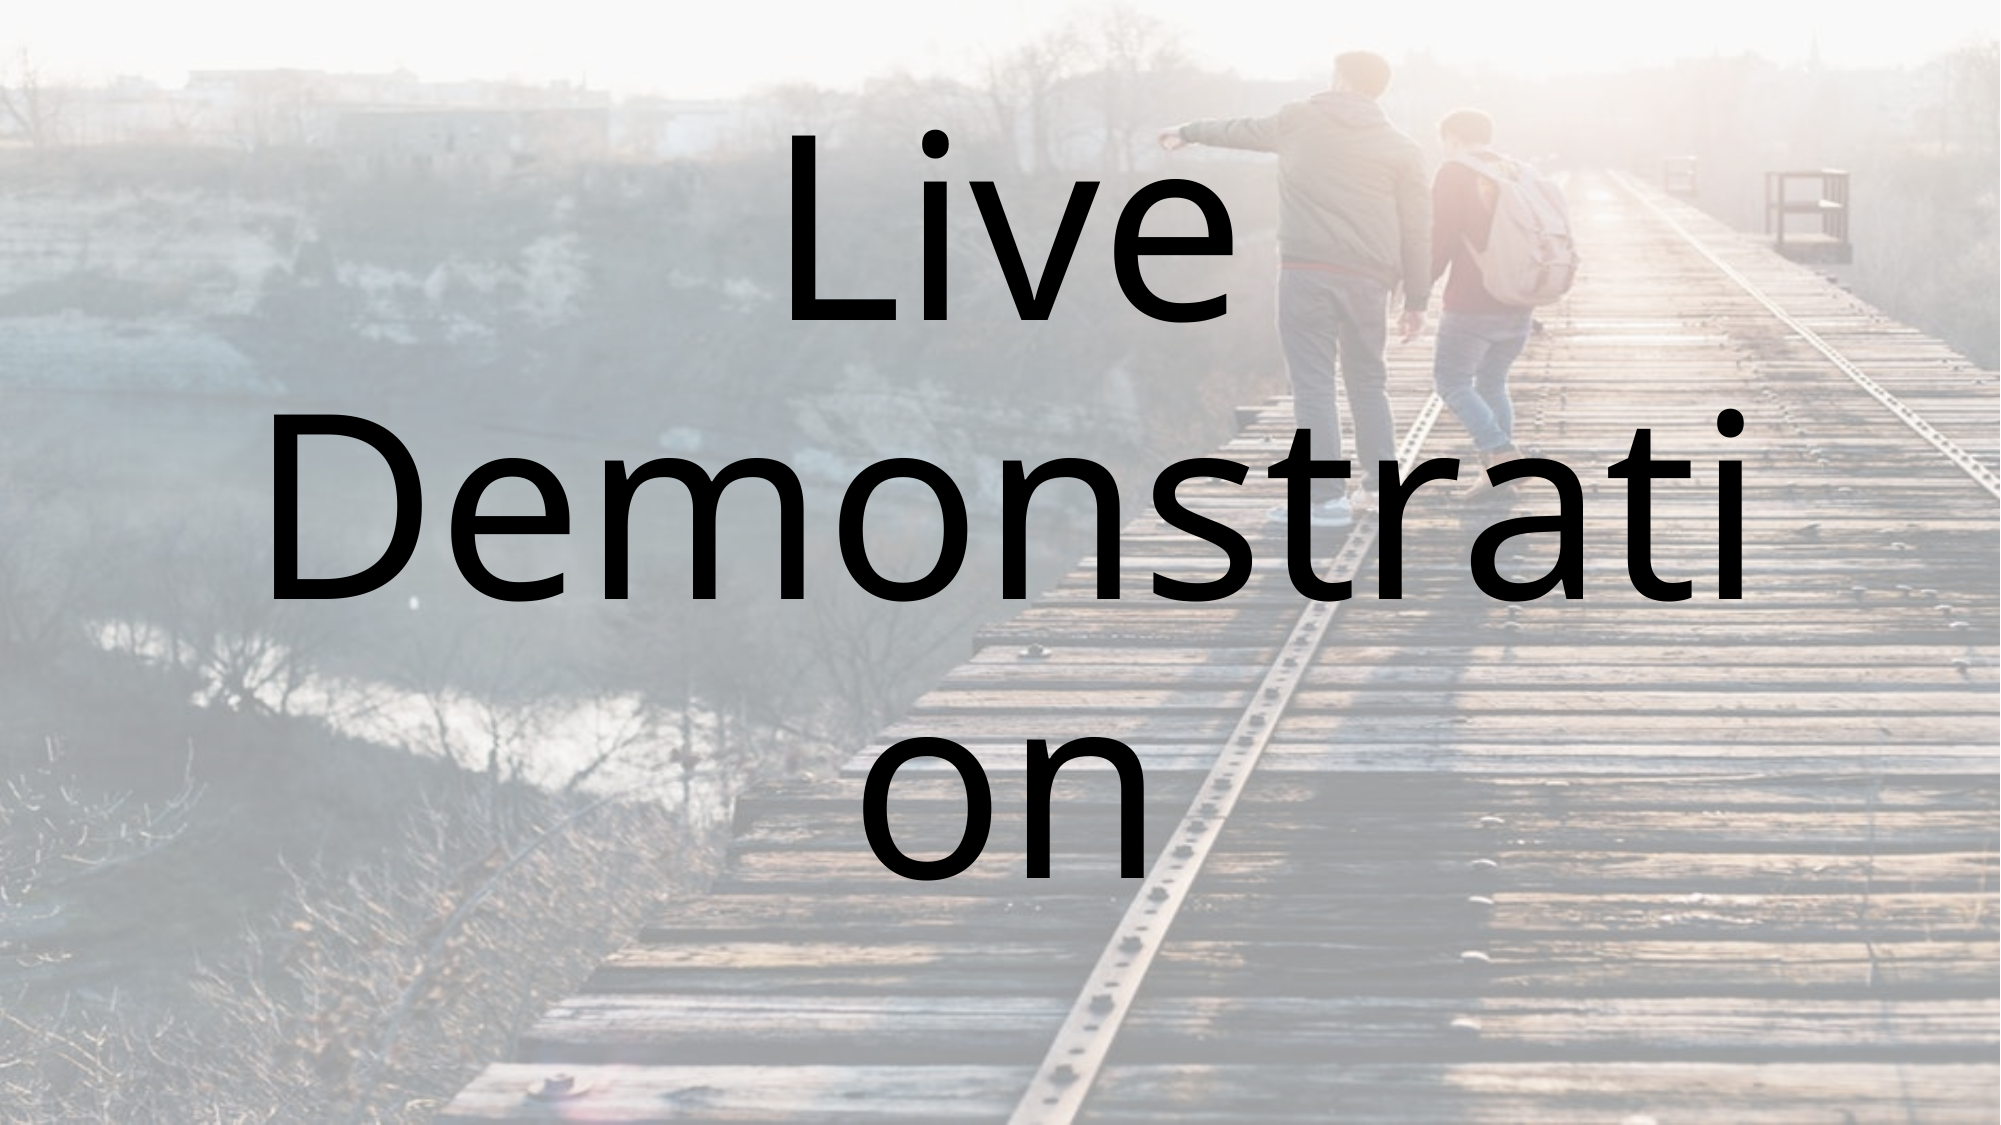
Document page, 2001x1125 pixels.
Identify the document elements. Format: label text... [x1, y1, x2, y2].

text_box Live Demonstration [184, 320, 1830, 712]
